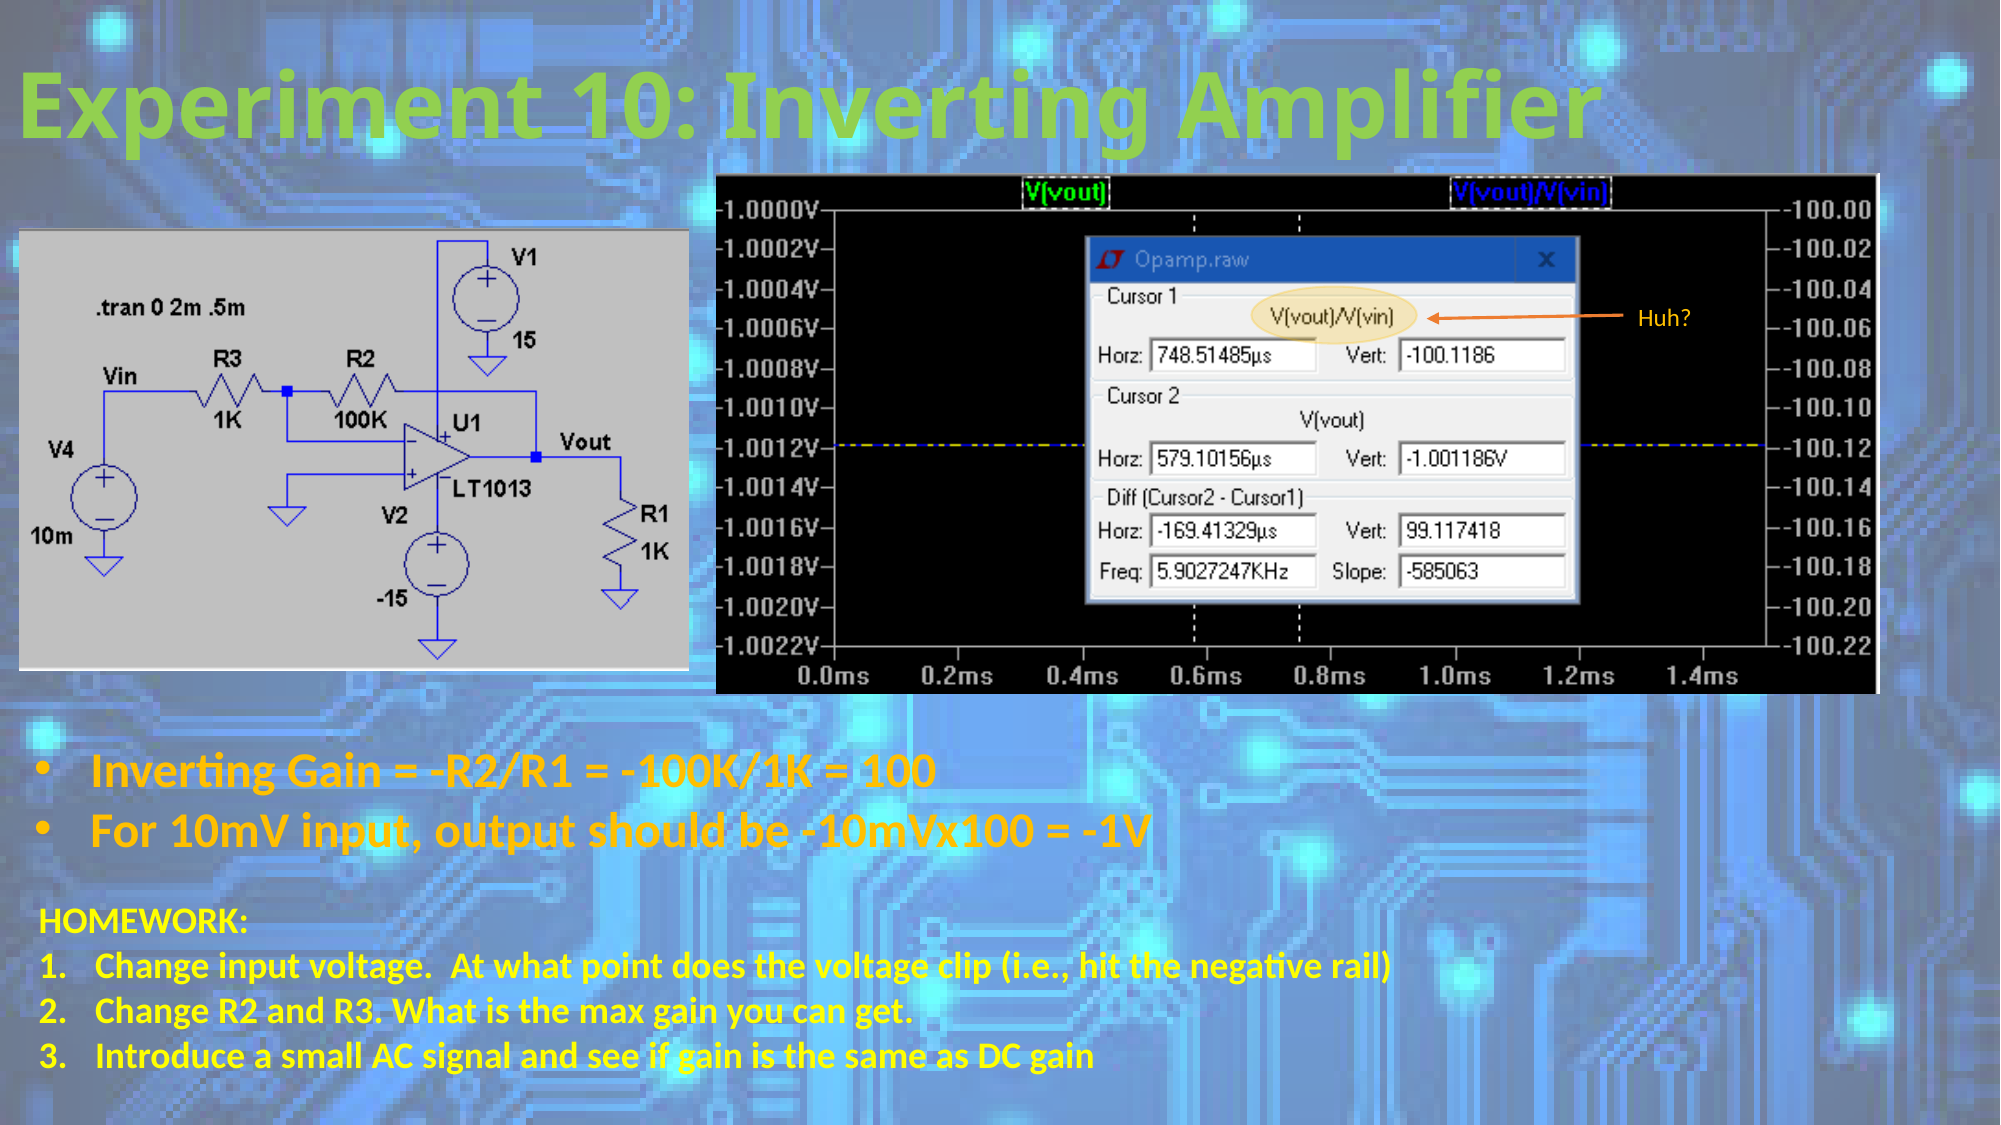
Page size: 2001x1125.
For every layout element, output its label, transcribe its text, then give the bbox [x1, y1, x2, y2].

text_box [1426, 315, 1624, 319]
text_box HOMEWORK: Change input voltage. At what point does the voltage clip (i.e., hit the negative rail) Change R2 and R3. What is the max gain you can get. Introduce a small AC signal and see if gain is the same as DC gain [23, 888, 1409, 1084]
picture [716, 173, 1880, 694]
text_box Inverting Gain = -R2/R1 = -100K/1K = 100 For 10mV input, output should be -10mVx100 = -1V [19, 729, 1923, 865]
picture [19, 228, 689, 671]
title Experiment 10: Inverting Amplifier [0, 0, 2000, 218]
